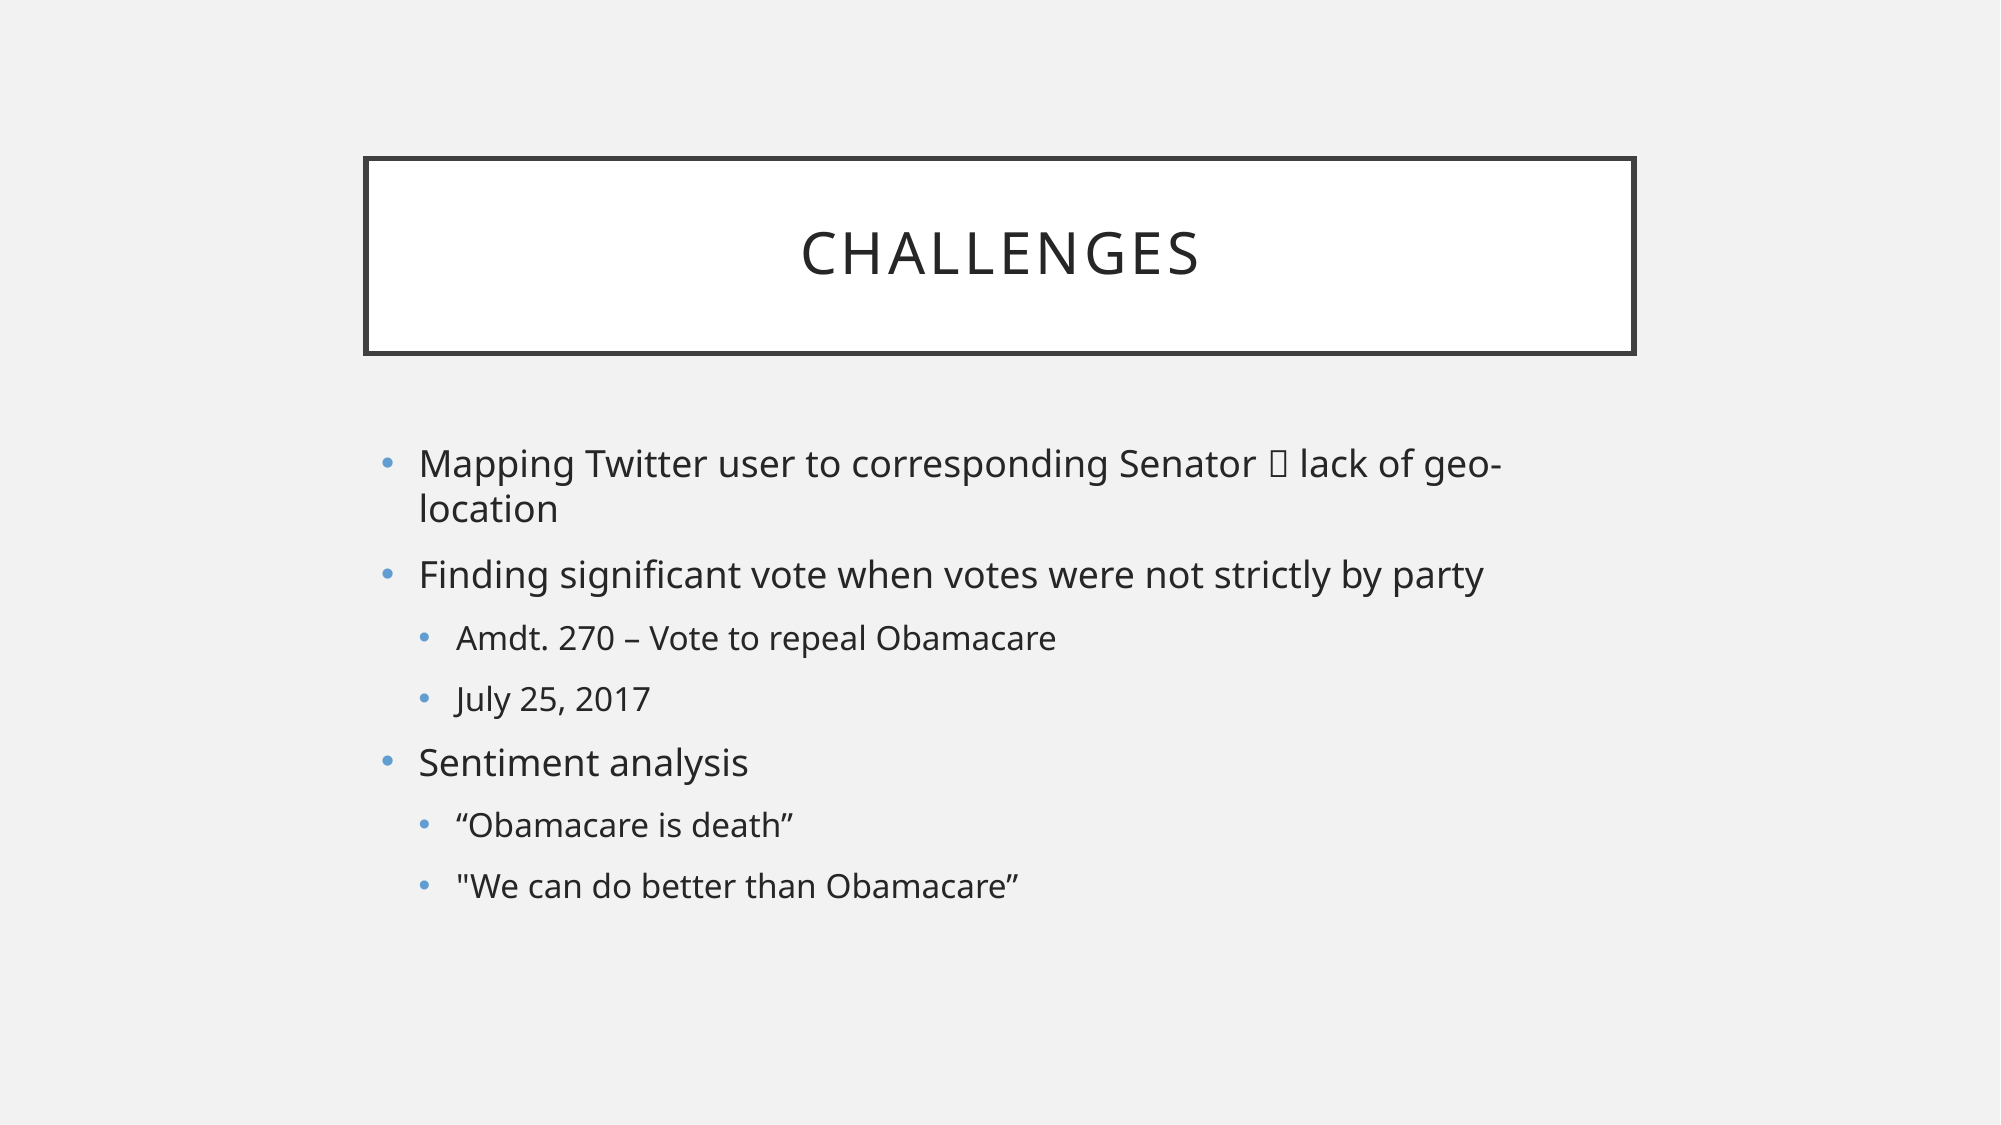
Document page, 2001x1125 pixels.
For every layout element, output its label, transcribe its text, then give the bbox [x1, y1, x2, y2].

title Challenges [363, 156, 1637, 356]
list Mapping Twitter user to corresponding Senator  lack of geo-location Finding significant vote when votes were not strictly by party Amdt. 270 – Vote to repeal Obamacare July 25, 2017 Sentiment analysis “Obamacare is death” "We can do better than Obamacare” [366, 432, 1634, 942]
